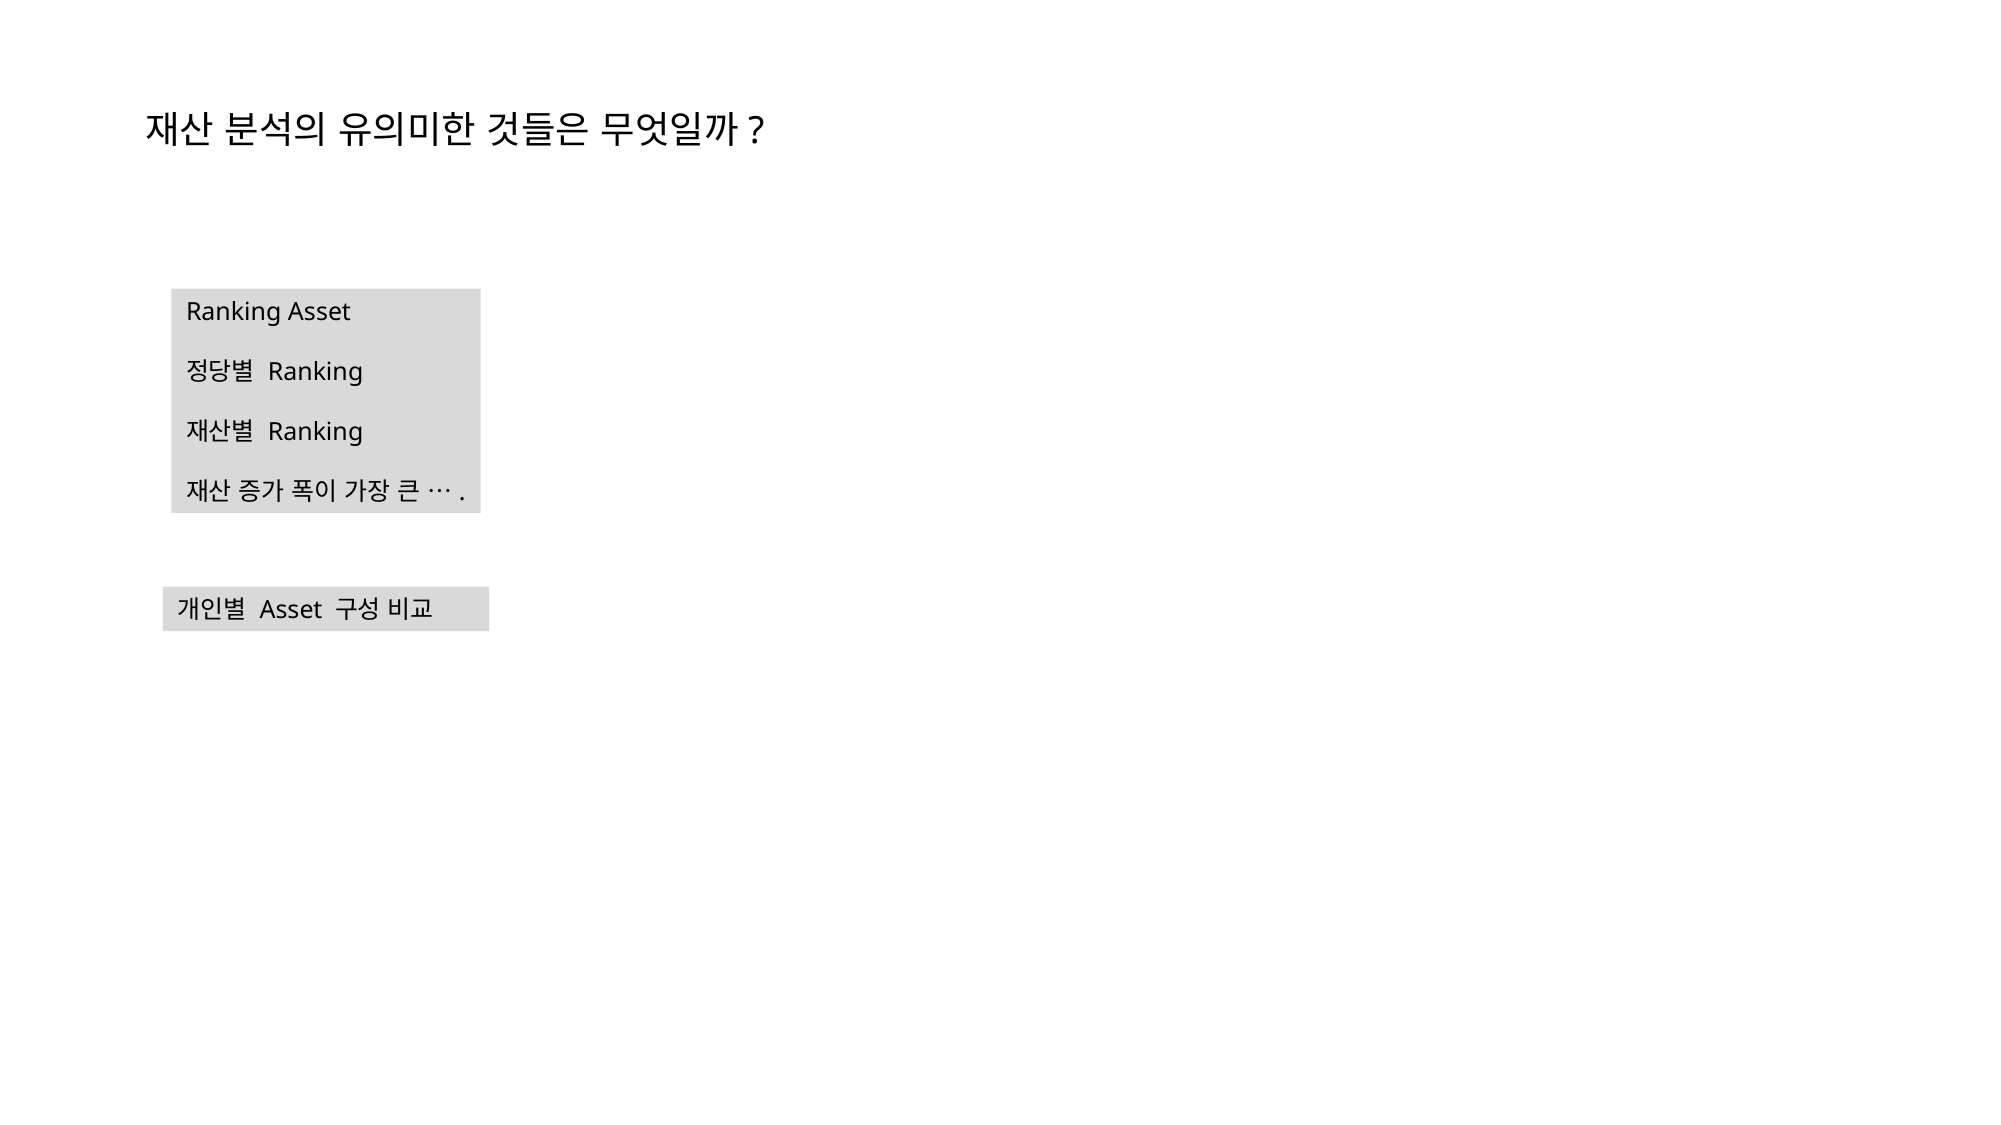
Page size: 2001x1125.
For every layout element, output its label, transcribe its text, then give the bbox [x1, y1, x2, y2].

text_box 개인별 Asset 구성 비교 [162, 586, 490, 632]
text_box 재산 분석의 유의미한 것들은 무엇일까? [130, 98, 780, 159]
text_box Ranking Asset 정당별 Ranking 재산별 Ranking 재산 증가 폭이 가장 큰 …. [171, 288, 481, 513]
